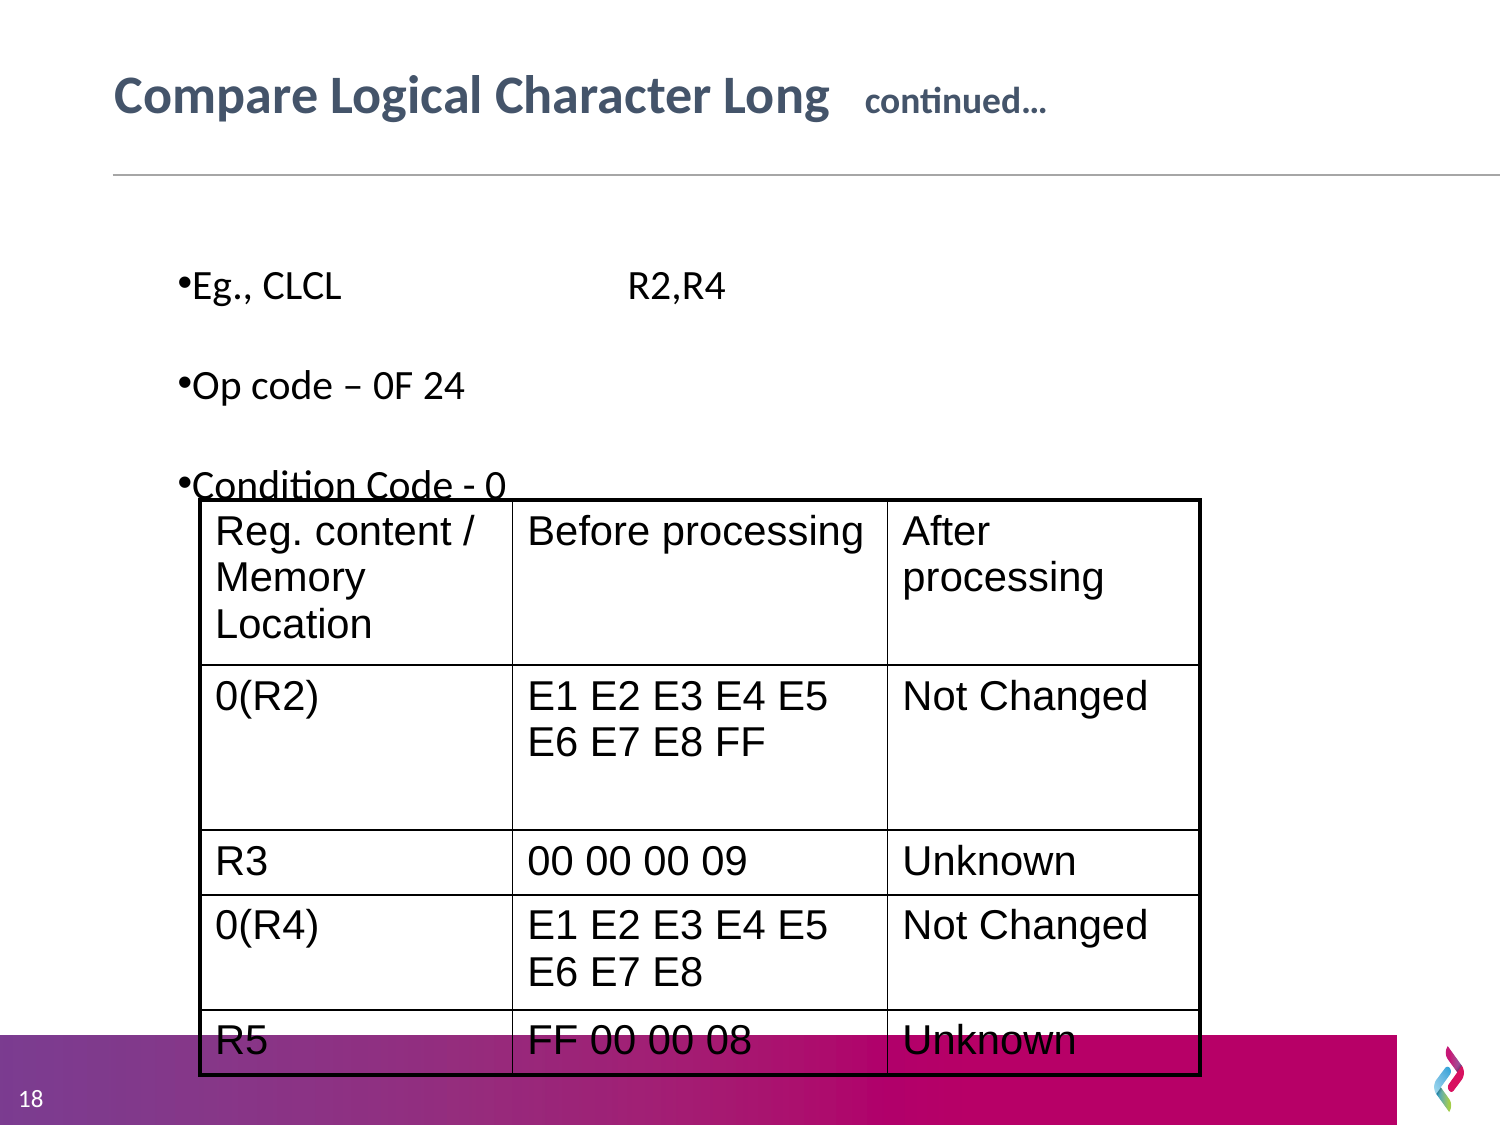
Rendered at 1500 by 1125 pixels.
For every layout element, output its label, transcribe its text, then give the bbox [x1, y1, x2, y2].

table_cell 0(R4) [202, 896, 512, 1009]
picture [1431, 1042, 1467, 1115]
table_cell R5 [202, 1011, 512, 1073]
table_header After processing [888, 502, 1198, 664]
table_header Before processing [513, 502, 887, 664]
table_cell Unknown [888, 1011, 1198, 1073]
table_header Reg. content / Memory Location [202, 502, 512, 664]
table_cell FF 00 00 08 [513, 1011, 887, 1073]
table_cell Not Changed [888, 896, 1198, 1009]
table_cell Unknown [888, 831, 1198, 894]
list Eg., CLCL R2,R4 Op code – 0F 24 Condition Code - 0 [162, 200, 1388, 1013]
table_cell E1 E2 E3 E4 E5 E6 E7 E8 [513, 896, 887, 1009]
table_cell E1 E2 E3 E4 E5 E6 E7 E8 FF [513, 666, 887, 829]
table_cell 00 00 00 09 [513, 831, 887, 894]
title Compare Logical Character Long continued… [99, 19, 1149, 175]
table_cell R3 [202, 831, 512, 894]
table_cell 0(R2) [202, 666, 512, 829]
table_cell Not Changed [888, 666, 1198, 829]
